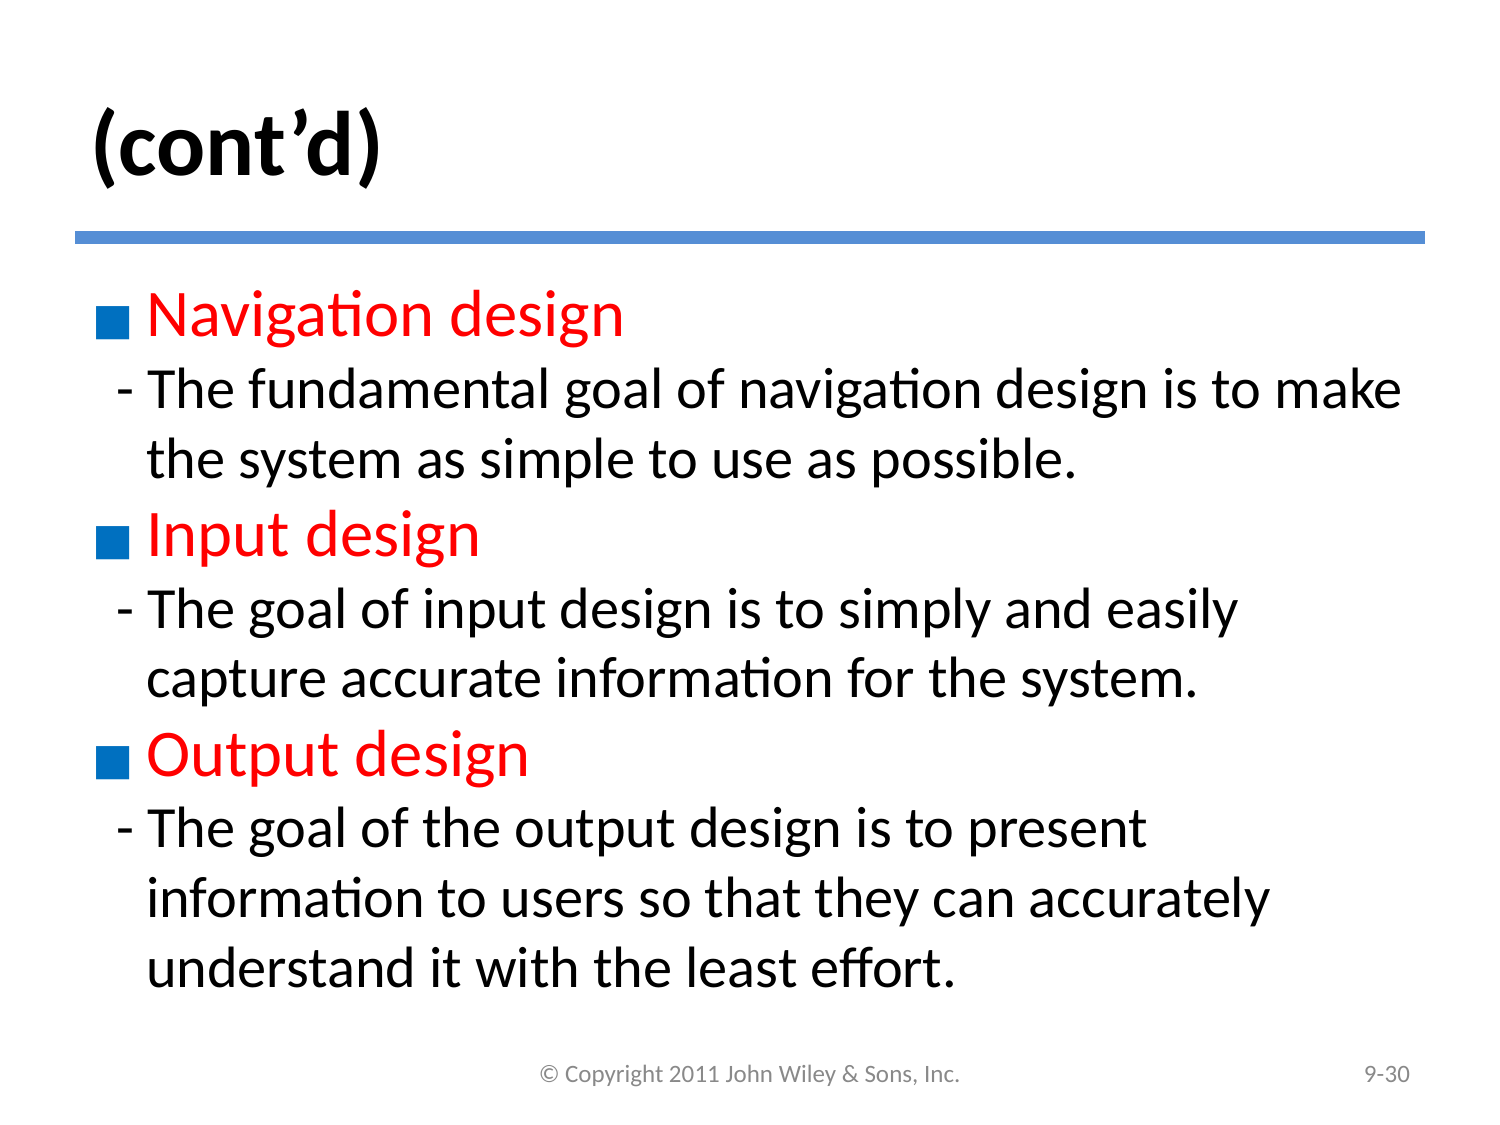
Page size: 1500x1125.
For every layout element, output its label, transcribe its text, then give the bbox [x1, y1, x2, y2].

text_box 9-‹#› [1074, 1042, 1425, 1103]
title (cont’d) [75, 45, 1425, 233]
list Navigation design - The fundamental goal of navigation design is to make the system as simple to use as possible. Input design - The goal of input design is to simply and easily capture accurate information for the system. Output design - The goal of the output design is to present information to users so that they can accurately understand it with the least effort. [75, 262, 1425, 1050]
text_box © Copyright 2011 John Wiley & Sons, Inc. [512, 1042, 988, 1103]
